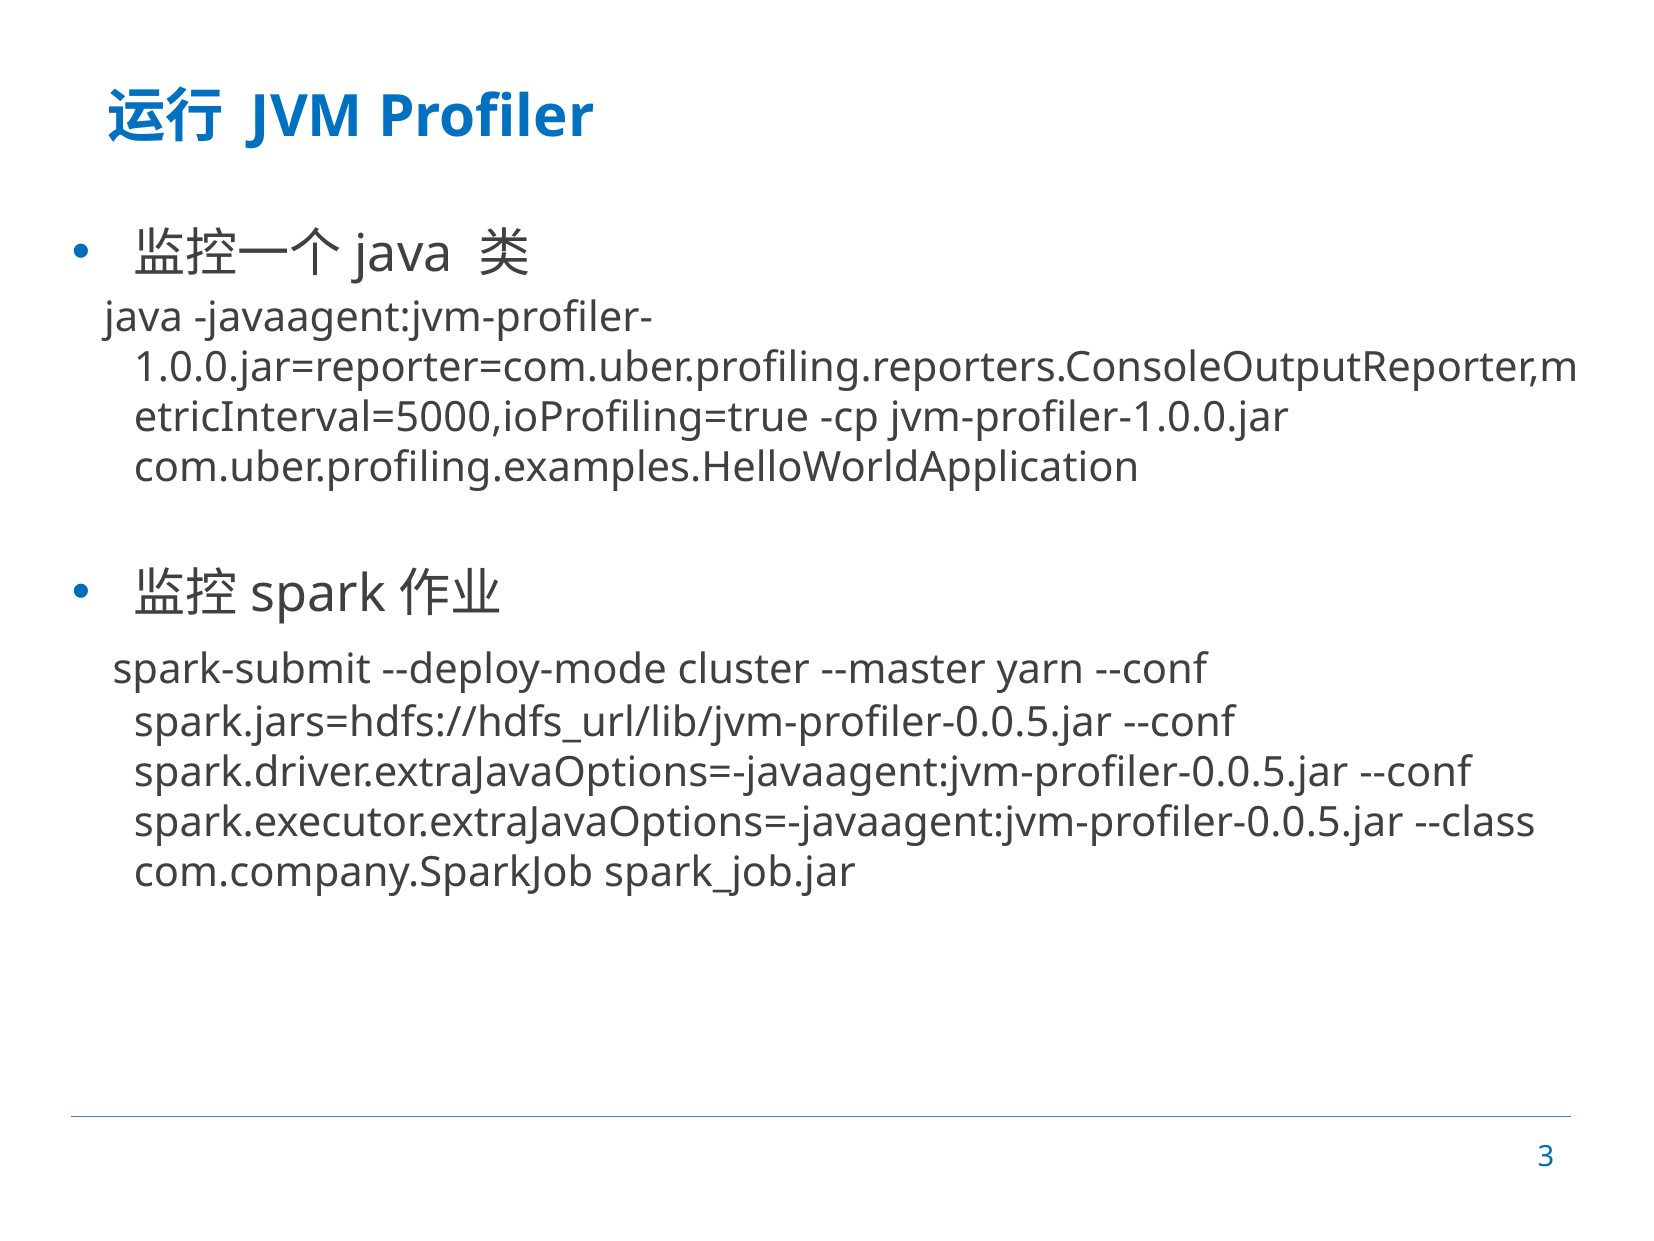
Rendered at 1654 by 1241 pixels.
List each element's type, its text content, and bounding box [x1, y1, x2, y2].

slide_number 3 [1185, 1124, 1572, 1190]
title 运行 JVM Profiler [88, 69, 1019, 159]
list 监控一个java 类 java -javaagent:jvm-profiler-1.0.0.jar=reporter=com.uber.profiling.reporters.ConsoleOutputReporter,metricInterval=5000,ioProfiling=true -cp jvm-profiler-1.0.0.jar com.uber.profiling.examples.HelloWorldApplication 监控spark作业 spark-submit --deploy-mode cluster --master yarn --conf spark.jars=hdfs://hdfs_url/lib/jvm-profiler-0.0.5.jar --conf spark.driver.extraJavaOptions=-javaagent:jvm-profiler-0.0.5.jar --conf spark.executor.extraJavaOptions=-javaagent:jvm-profiler-0.0.5.jar --class com.company.SparkJob spark_job.jar [53, 210, 1612, 968]
